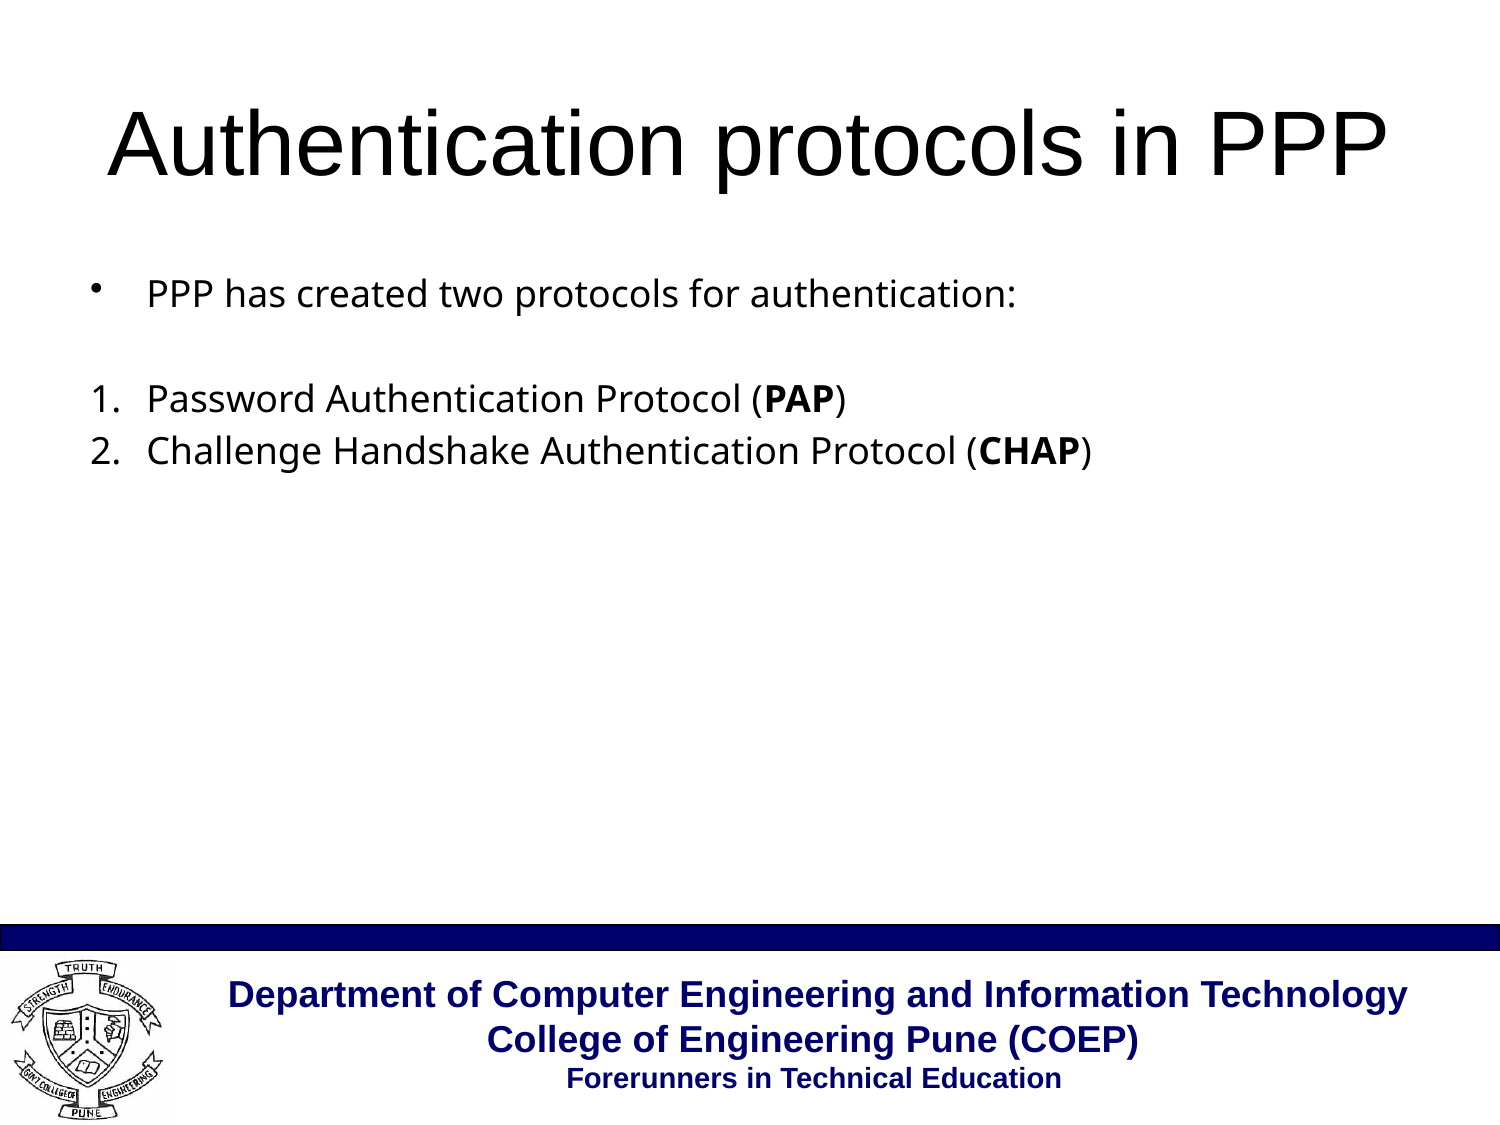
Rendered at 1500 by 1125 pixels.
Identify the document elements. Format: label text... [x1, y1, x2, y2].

list PPP has created two protocols for authentication: Password Authentication Protocol (PAP) Challenge Handshake Authentication Protocol (CHAP) [74, 262, 1426, 901]
title Authentication protocols in PPP [74, 44, 1426, 233]
